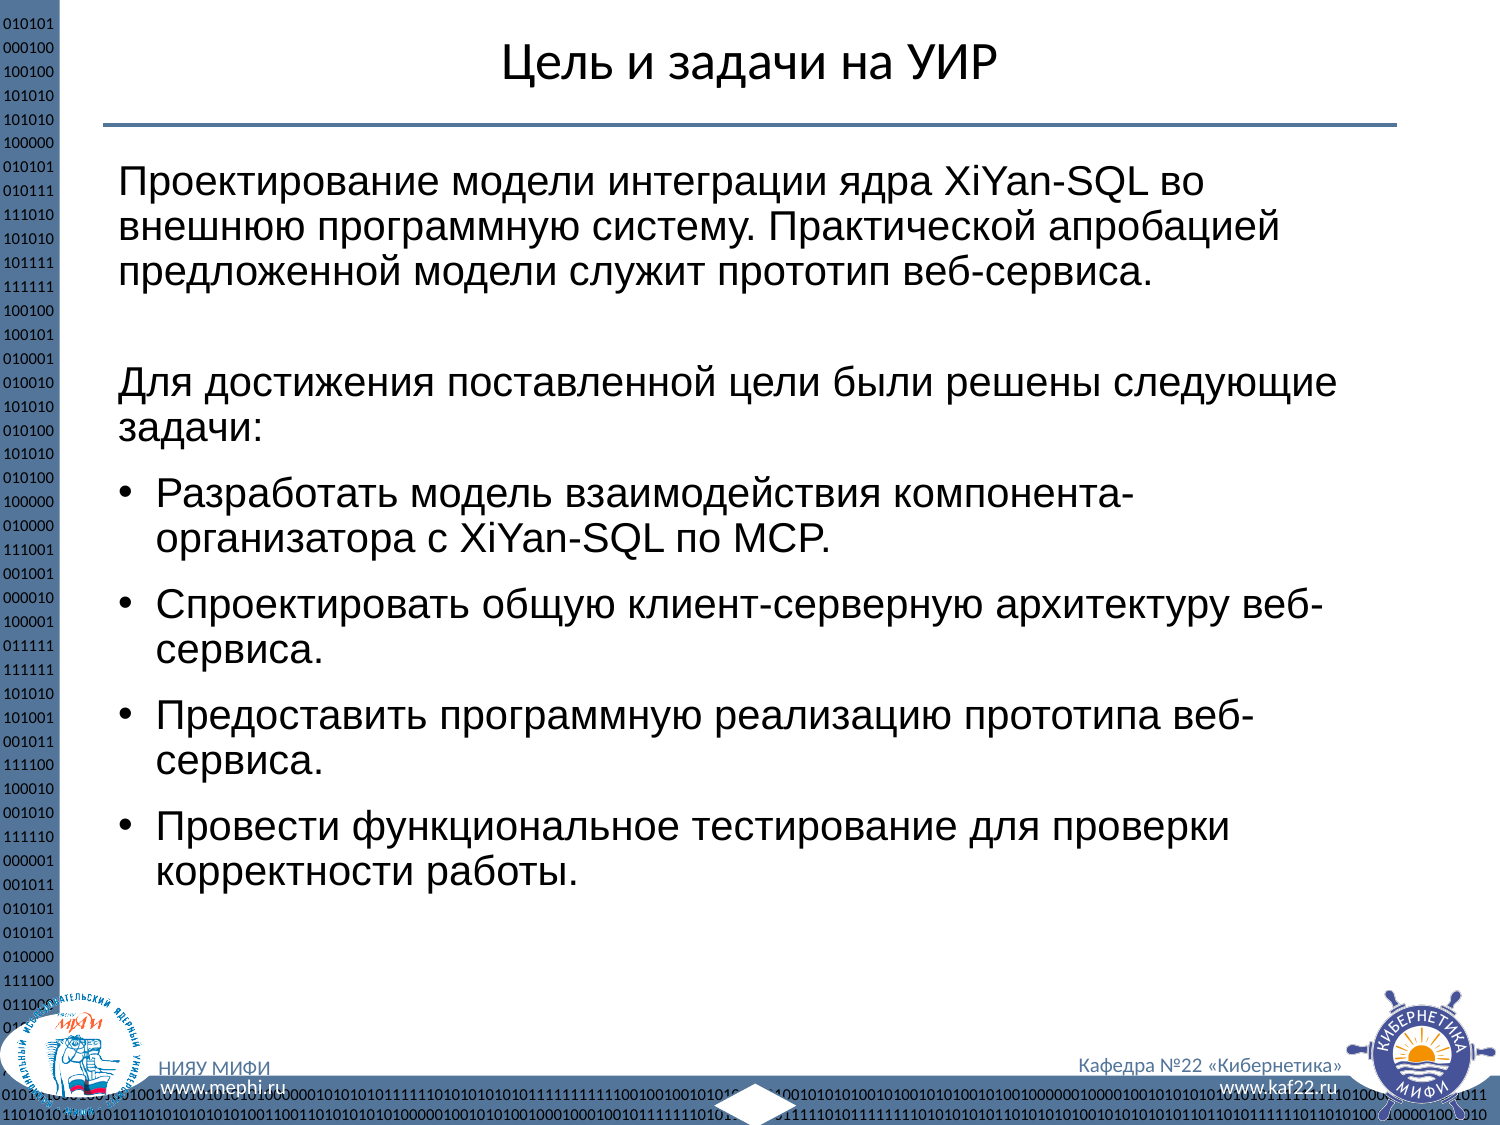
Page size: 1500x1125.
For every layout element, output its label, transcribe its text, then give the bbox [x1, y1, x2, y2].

list Проектирование модели интеграции ядра XiYan-SQL во внешнюю программную систему. Практической апробацией предложенной модели служит прототип веб-сервиса. Для достижения поставленной цели были решены следующие задачи: Разработать модель взаимодействия компонента-организатора с XiYan-SQL по MCP. Спроектировать общую клиент-серверную архитектуру веб-сервиса. Предоставить программную реализацию прототипа веб-сервиса. Провести функциональное тестирование для проверки корректности работы. [103, 151, 1397, 1014]
slide_number ‹#›‹#› [718, 1081, 790, 1125]
title Цель и задачи на УИР [103, 5, 1397, 119]
picture [1346, 990, 1496, 1121]
picture [16, 989, 143, 1120]
